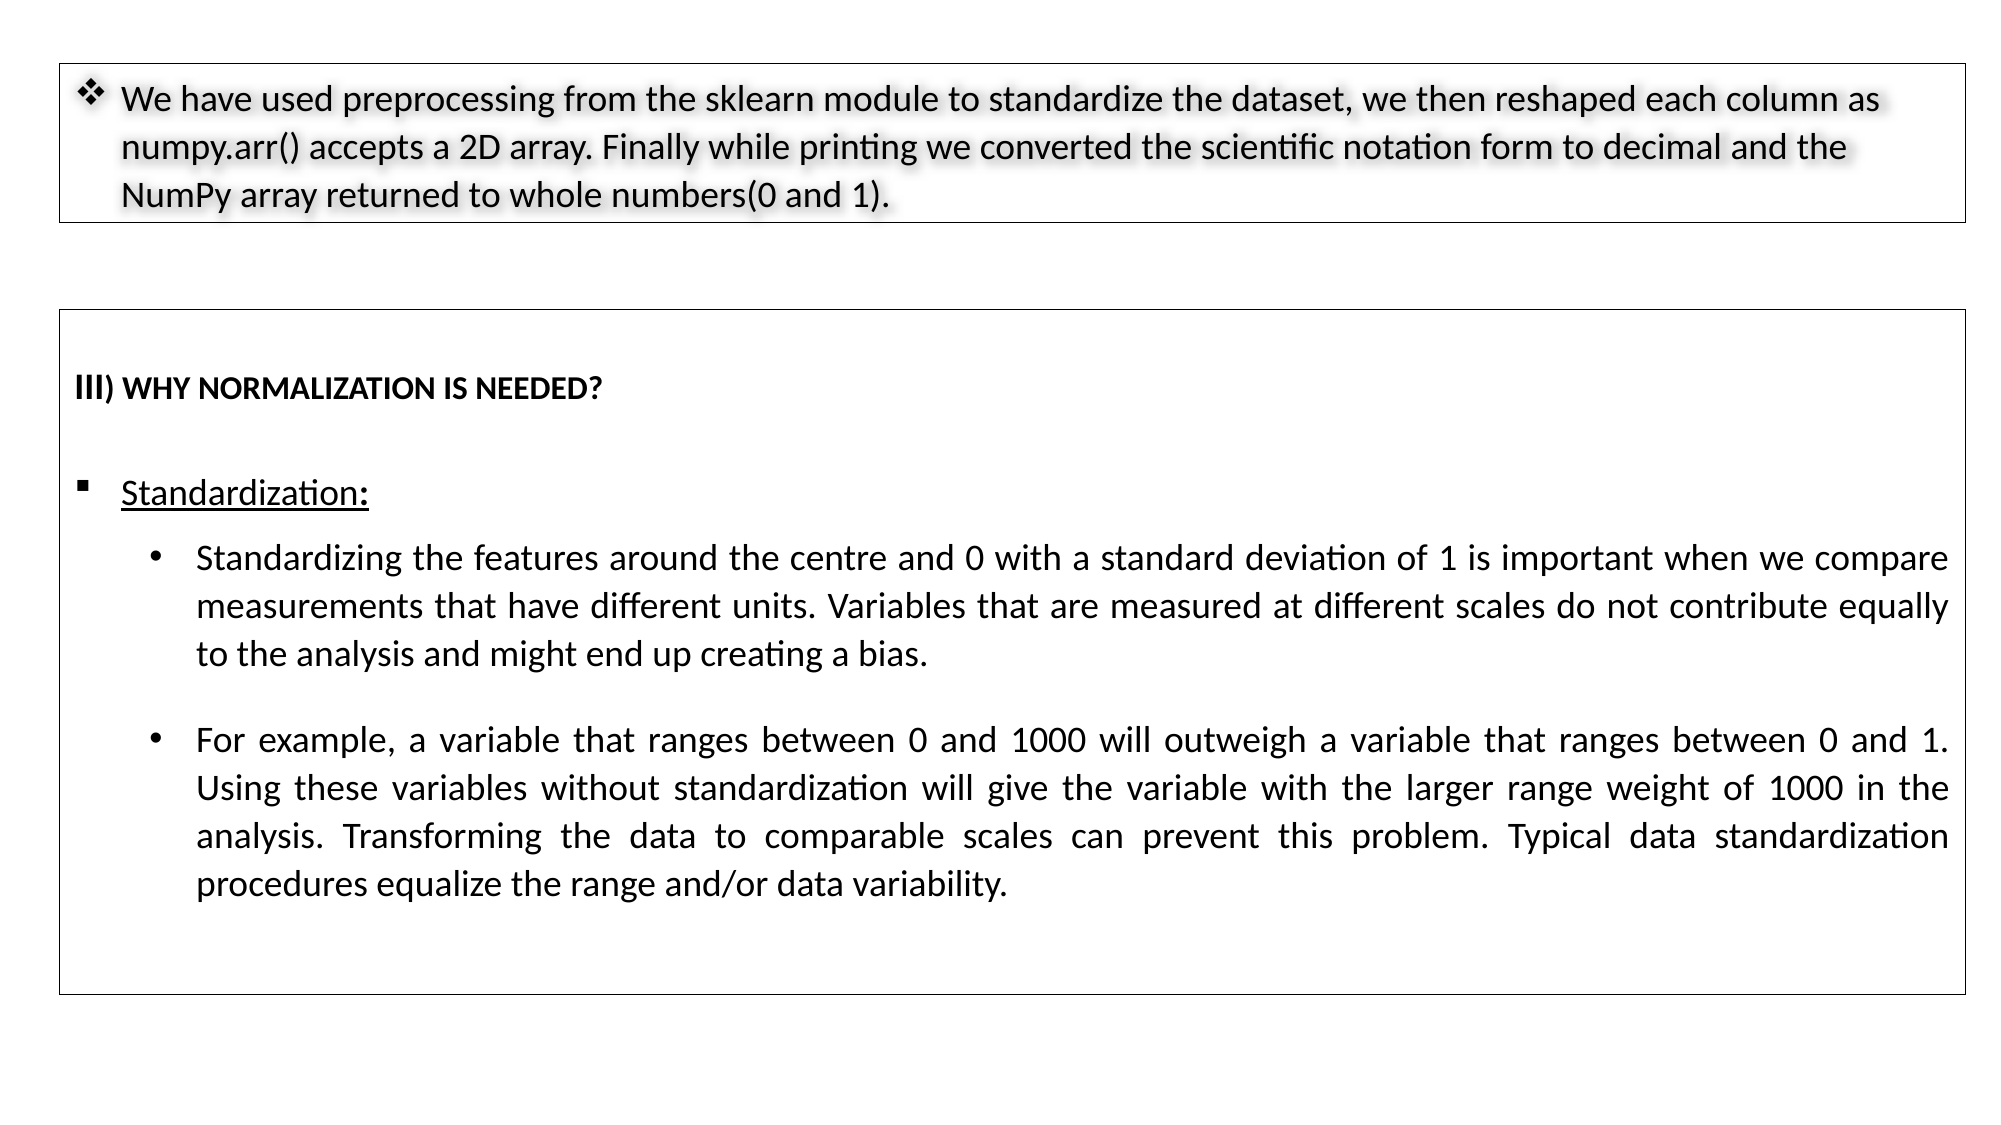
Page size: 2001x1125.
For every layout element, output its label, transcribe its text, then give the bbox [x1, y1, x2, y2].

text_box We have used preprocessing from the sklearn module to standardize the dataset, we then reshaped each column as numpy.arr() accepts a 2D array. Finally while printing we converted the scientific notation form to decimal and the NumPy array returned to whole numbers(0 and 1). [59, 63, 1966, 223]
text_box III) WHY NORMALIZATION IS NEEDED? Standardization: Standardizing the features around the centre and 0 with a standard deviation of 1 is important when we compare measurements that have different units. Variables that are measured at different scales do not contribute equally to the analysis and might end up creating a bias. For example, a variable that ranges between 0 and 1000 will outweigh a variable that ranges between 0 and 1. Using these variables without standardization will give the variable with the larger range weight of 1000 in the analysis. Transforming the data to comparable scales can prevent this problem. Typical data standardization procedures equalize the range and/or data variability. [59, 309, 1966, 995]
